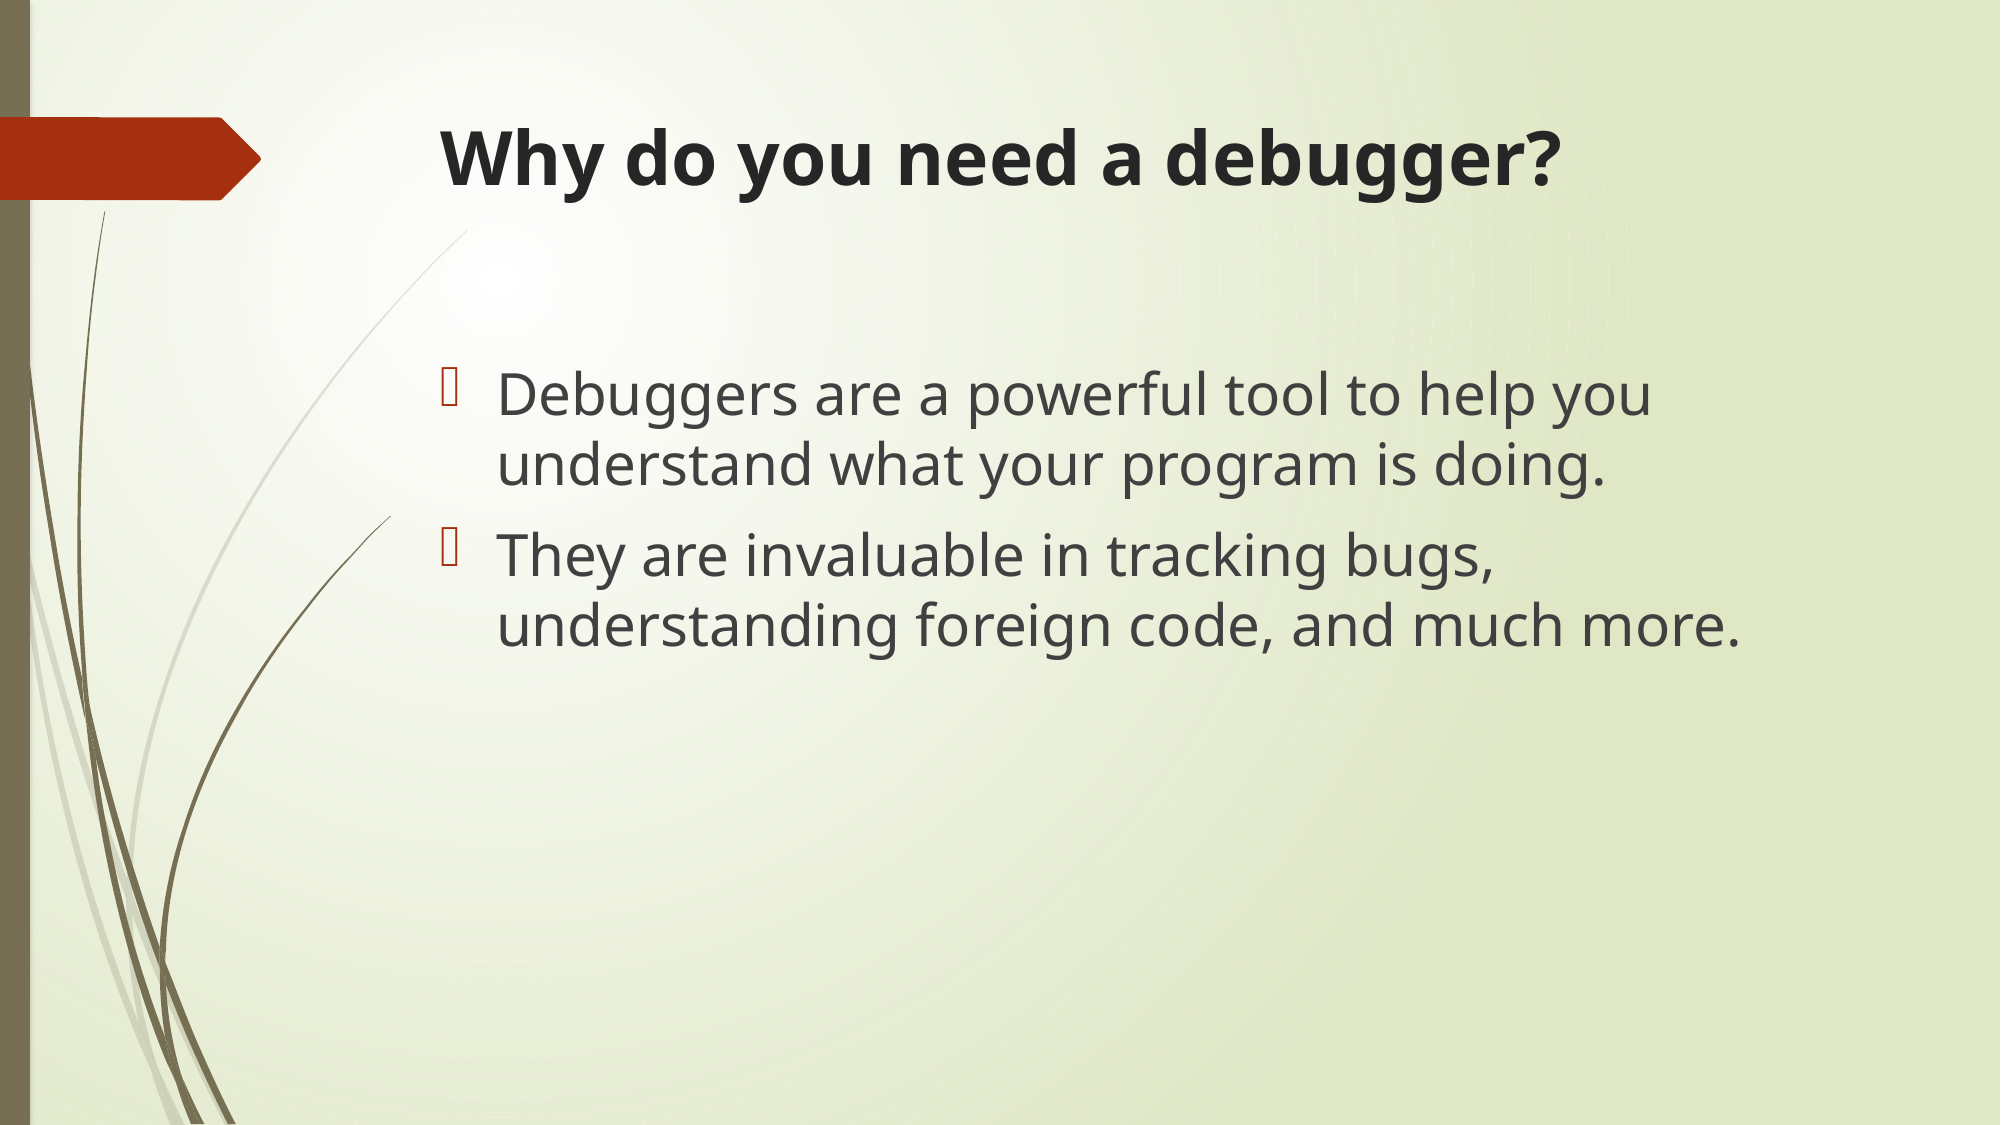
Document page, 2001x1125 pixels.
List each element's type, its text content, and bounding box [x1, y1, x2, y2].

list Debuggers are a powerful tool to help you understand what your program is doing. They are invaluable in tracking bugs, understanding foreign code, and much more. [424, 350, 1888, 970]
title Why do you need a debugger? [425, 102, 1888, 313]
